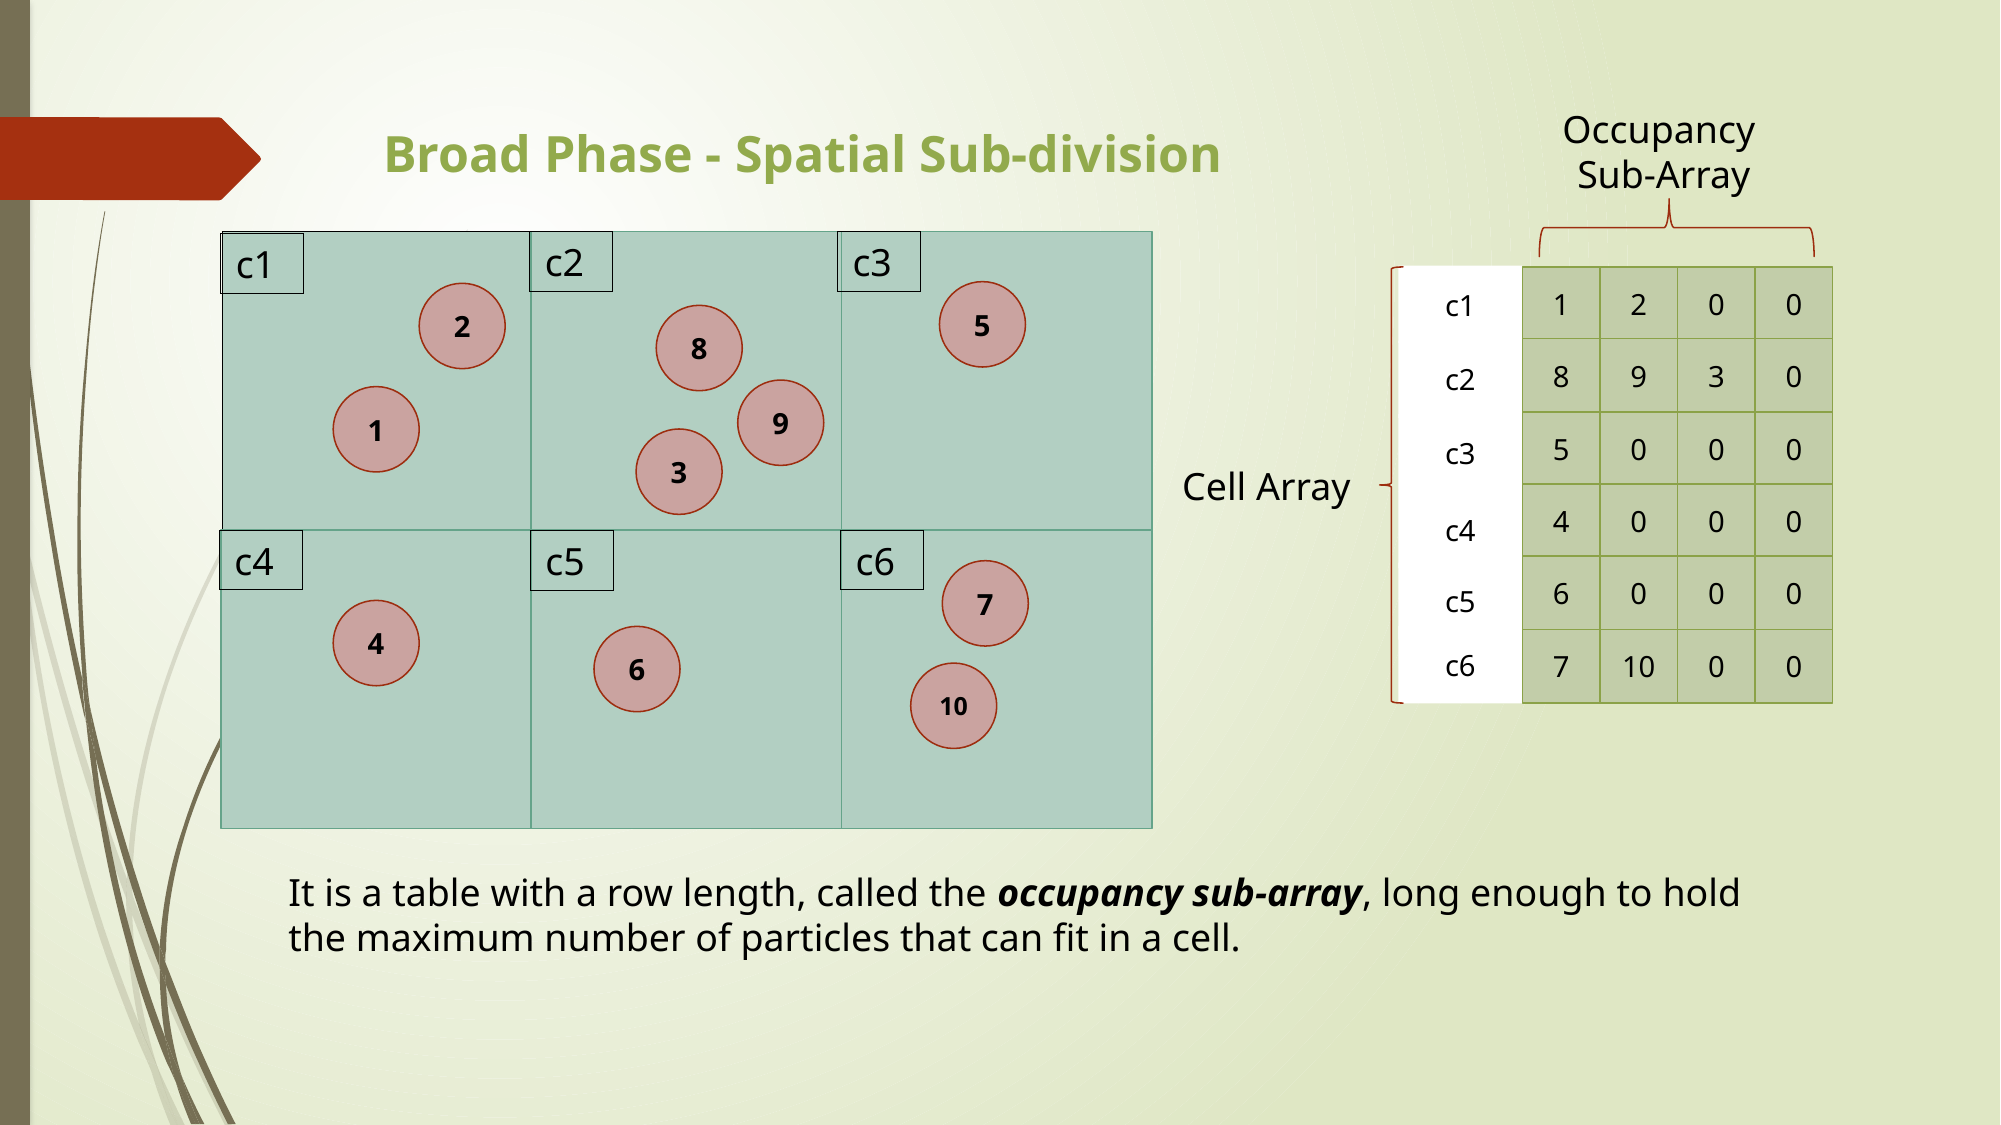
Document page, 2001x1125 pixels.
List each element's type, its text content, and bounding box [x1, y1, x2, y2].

text_box 6 [593, 625, 681, 713]
text_box 1 [332, 385, 420, 473]
text_box [841, 529, 1153, 829]
text_box c5 [530, 530, 614, 591]
text_box 4 [332, 599, 420, 687]
text_box 2 [418, 282, 506, 370]
text_box Occupancy Sub-Array [1418, 98, 1910, 204]
text_box [841, 231, 1153, 529]
text_box 8 [655, 304, 744, 392]
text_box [1398, 265, 1833, 704]
text_box [530, 529, 841, 829]
text_box [530, 231, 841, 529]
text_box 10 [909, 662, 998, 750]
text_box [222, 231, 530, 529]
text_box c1 [220, 233, 304, 294]
text_box c6 [840, 530, 924, 590]
text_box Broad Phase - Spatial Sub-division [248, 115, 1358, 191]
text_box It is a table with a row length, called the occupancy sub-array, long enough to hold the maximum number of particles that can fit in a cell. [273, 861, 1783, 966]
text_box 9 [736, 379, 825, 467]
text_box c4 [219, 530, 303, 590]
text_box [1538, 204, 1815, 258]
text_box 5 [938, 280, 1027, 368]
text_box 3 [635, 428, 723, 516]
text_box 7 [941, 559, 1030, 647]
text_box Cell Array [1167, 455, 1390, 516]
text_box [1378, 266, 1396, 703]
text_box [220, 529, 530, 829]
text_box c2 [529, 231, 613, 292]
text_box c3 [837, 231, 921, 292]
